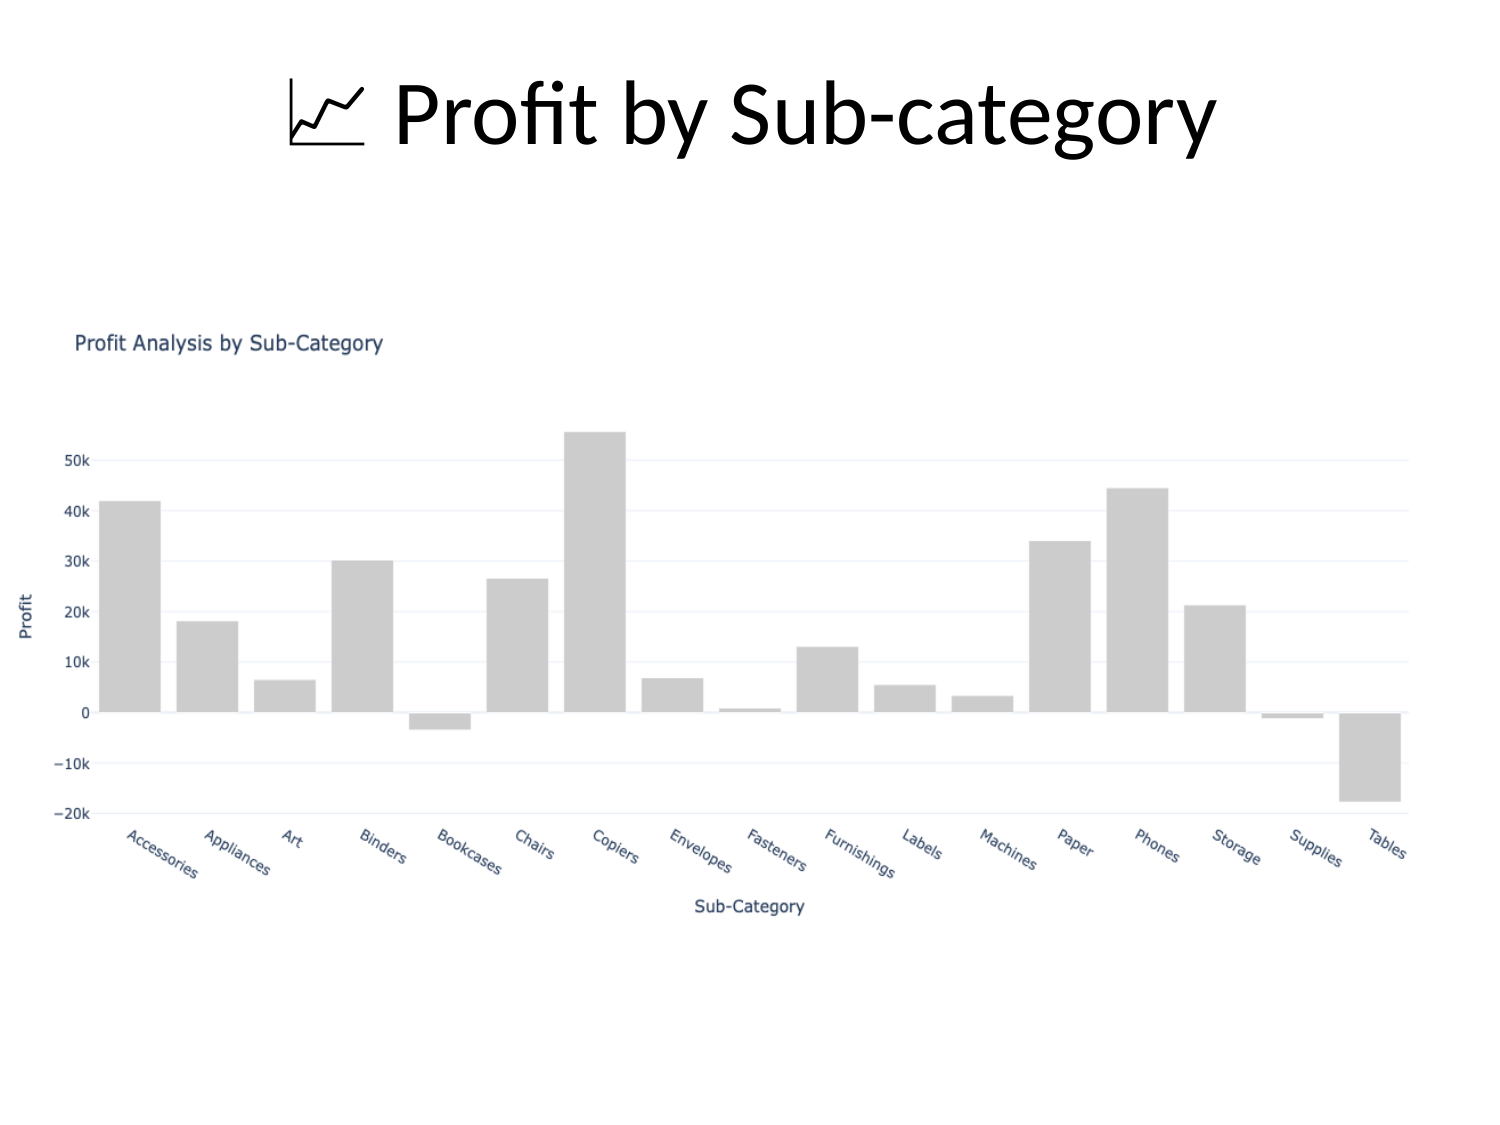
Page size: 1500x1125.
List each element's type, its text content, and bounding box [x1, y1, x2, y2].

title 📈 Profit by Sub-category [75, 45, 1425, 233]
picture [0, 290, 1500, 928]
